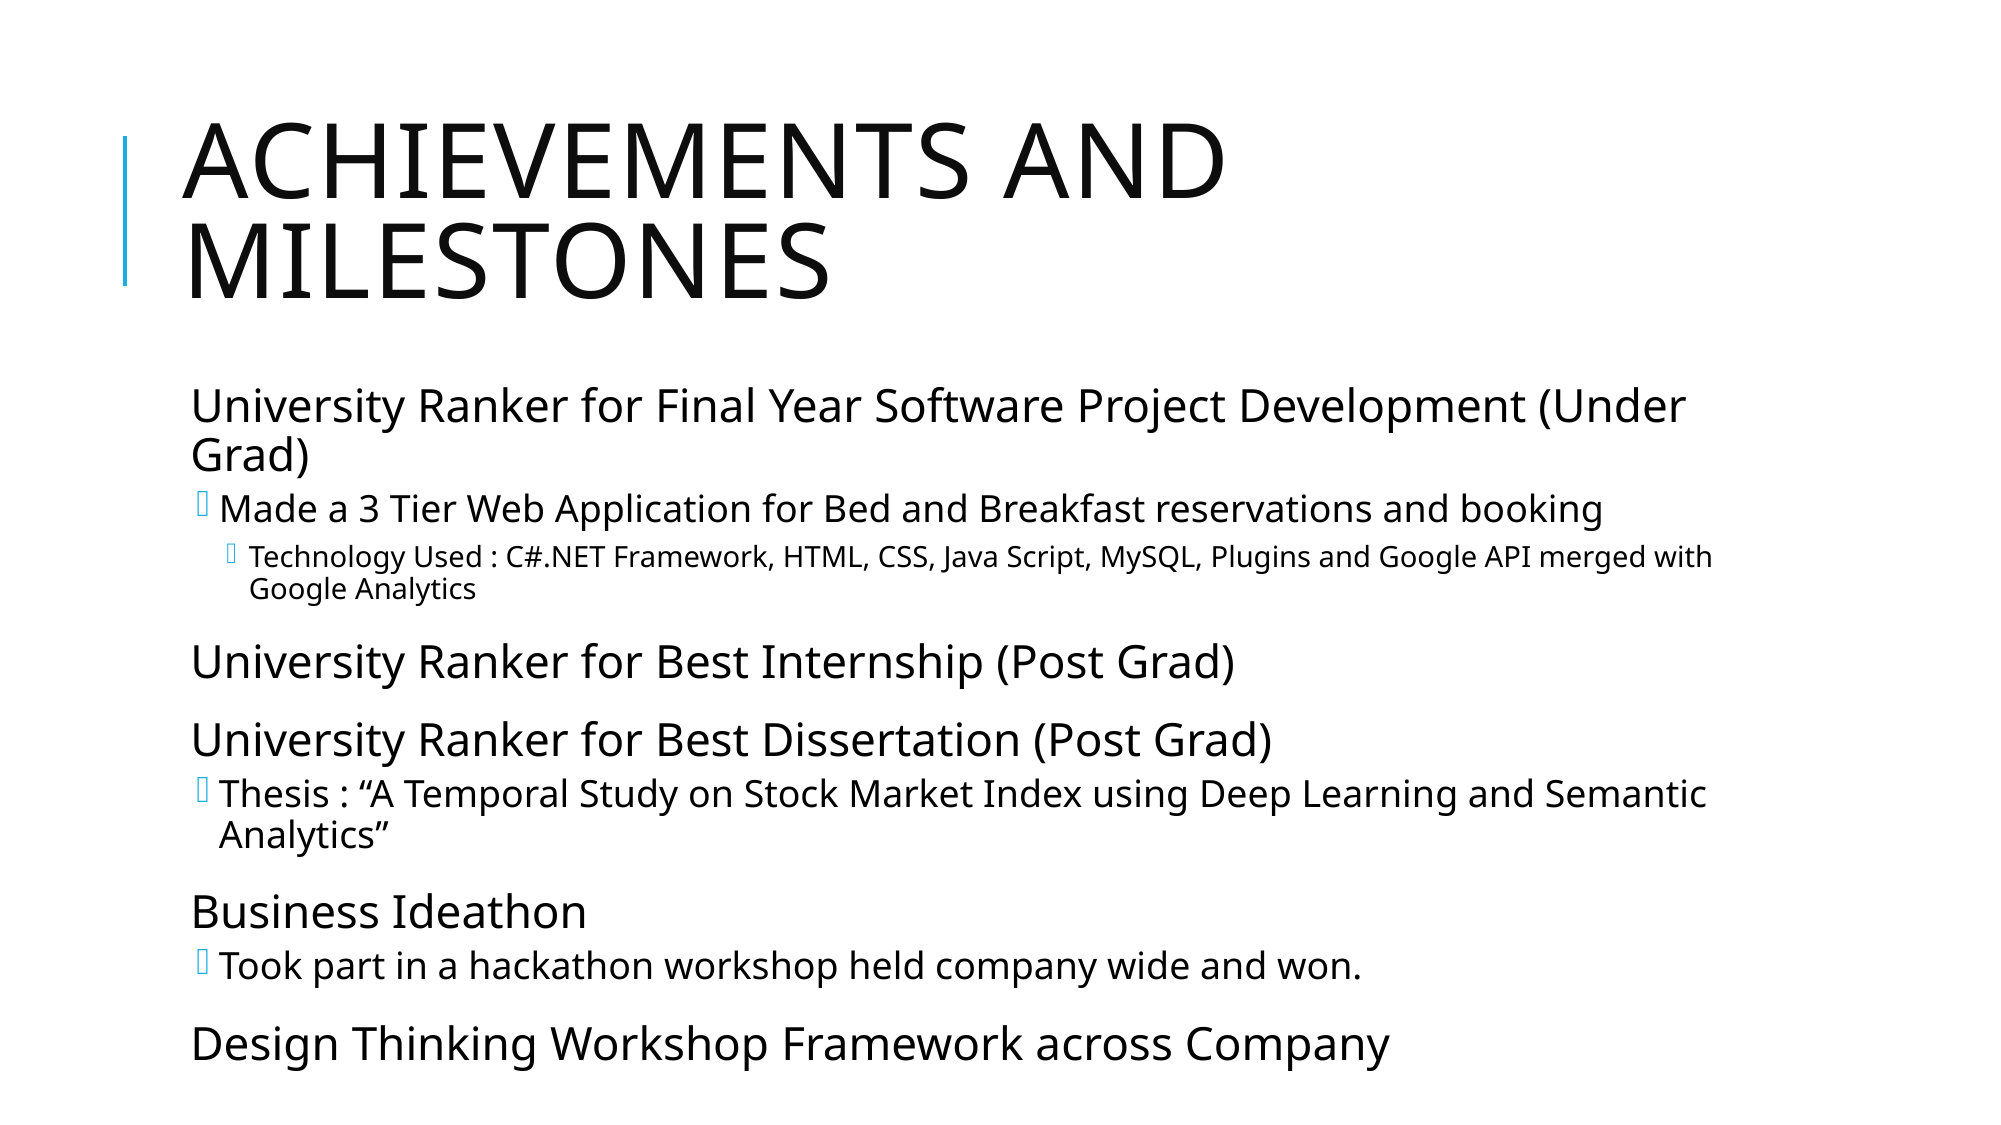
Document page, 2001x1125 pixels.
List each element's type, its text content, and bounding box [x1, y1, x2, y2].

list University Ranker for Final Year Software Project Development (Under Grad) Made a 3 Tier Web Application for Bed and Breakfast reservations and booking Technology Used : C#.NET Framework, HTML, CSS, Java Script, MySQL, Plugins and Google API merged with Google Analytics University Ranker for Best Internship (Post Grad) University Ranker for Best Dissertation (Post Grad) Thesis : “A Temporal Study on Stock Market Index using Deep Learning and Semantic Analytics” Business Ideathon Took part in a hackathon workshop held company wide and won. Design Thinking Workshop Framework across Company [168, 375, 1763, 1035]
title Achievements and Milestones [168, 96, 1763, 342]
